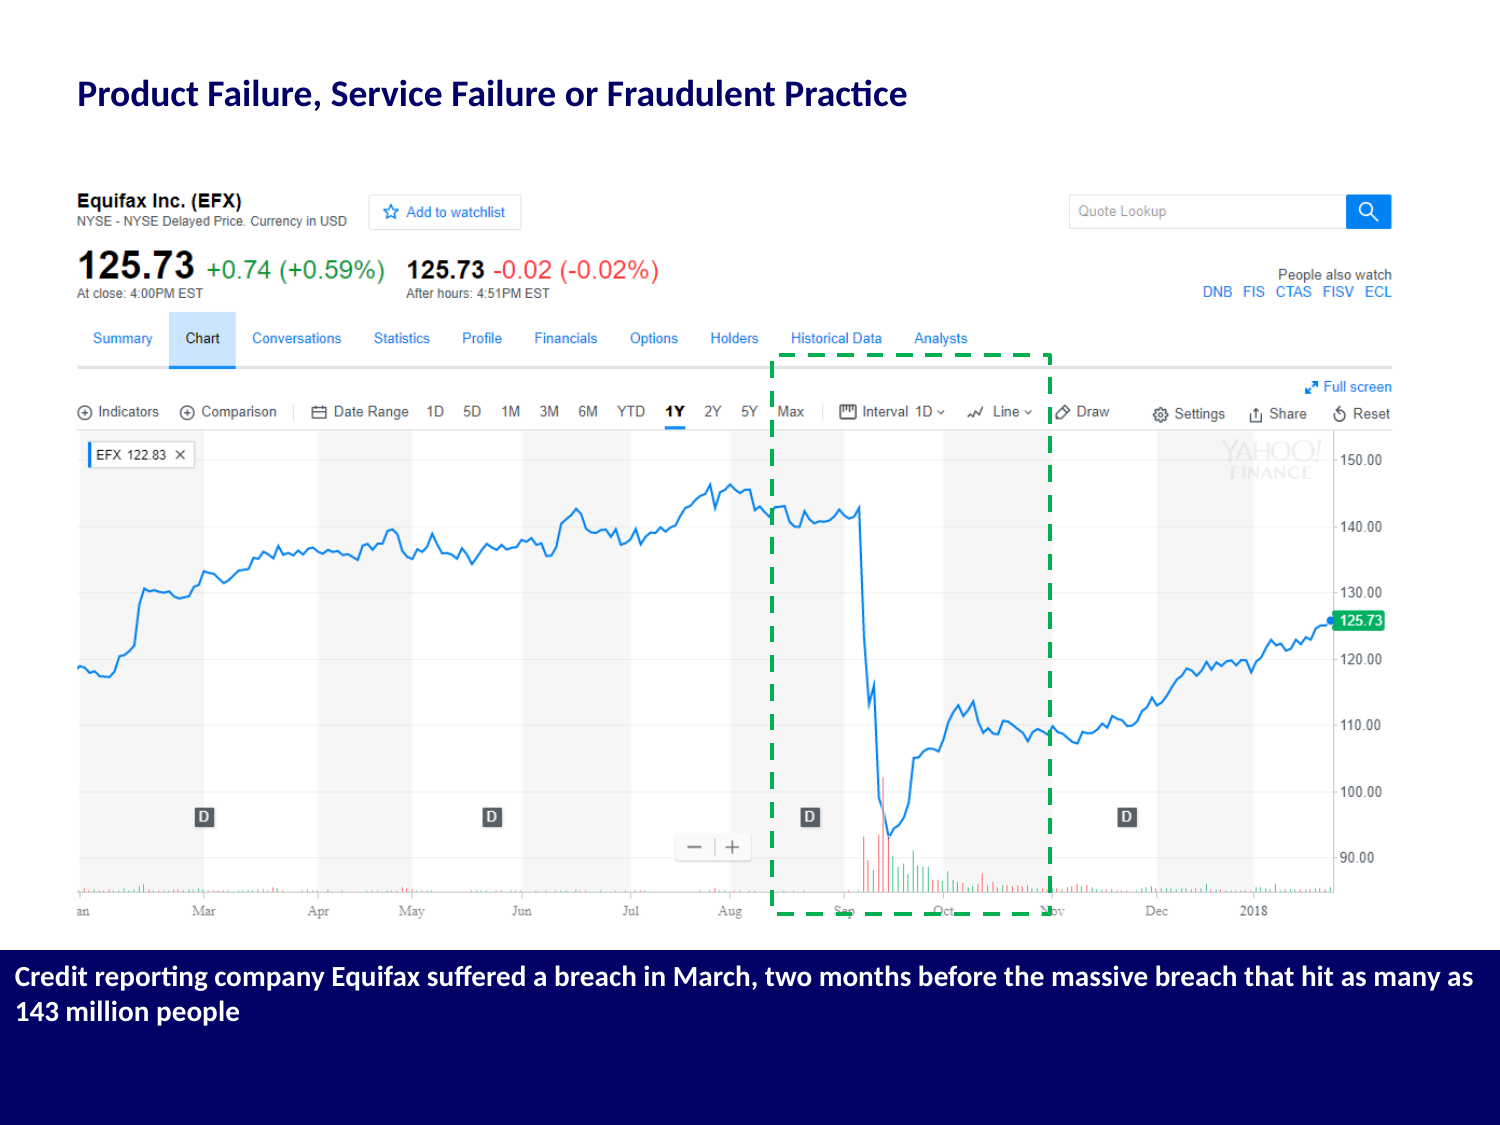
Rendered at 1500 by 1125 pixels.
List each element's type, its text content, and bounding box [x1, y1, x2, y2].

picture [73, 187, 1400, 924]
text_box Credit reporting company Equifax suffered a breach in March, two months before the massive breach that hit as many as 143 million people [0, 950, 1500, 1125]
title Product Failure, Service Failure or Fraudulent Practice [62, 24, 1400, 158]
